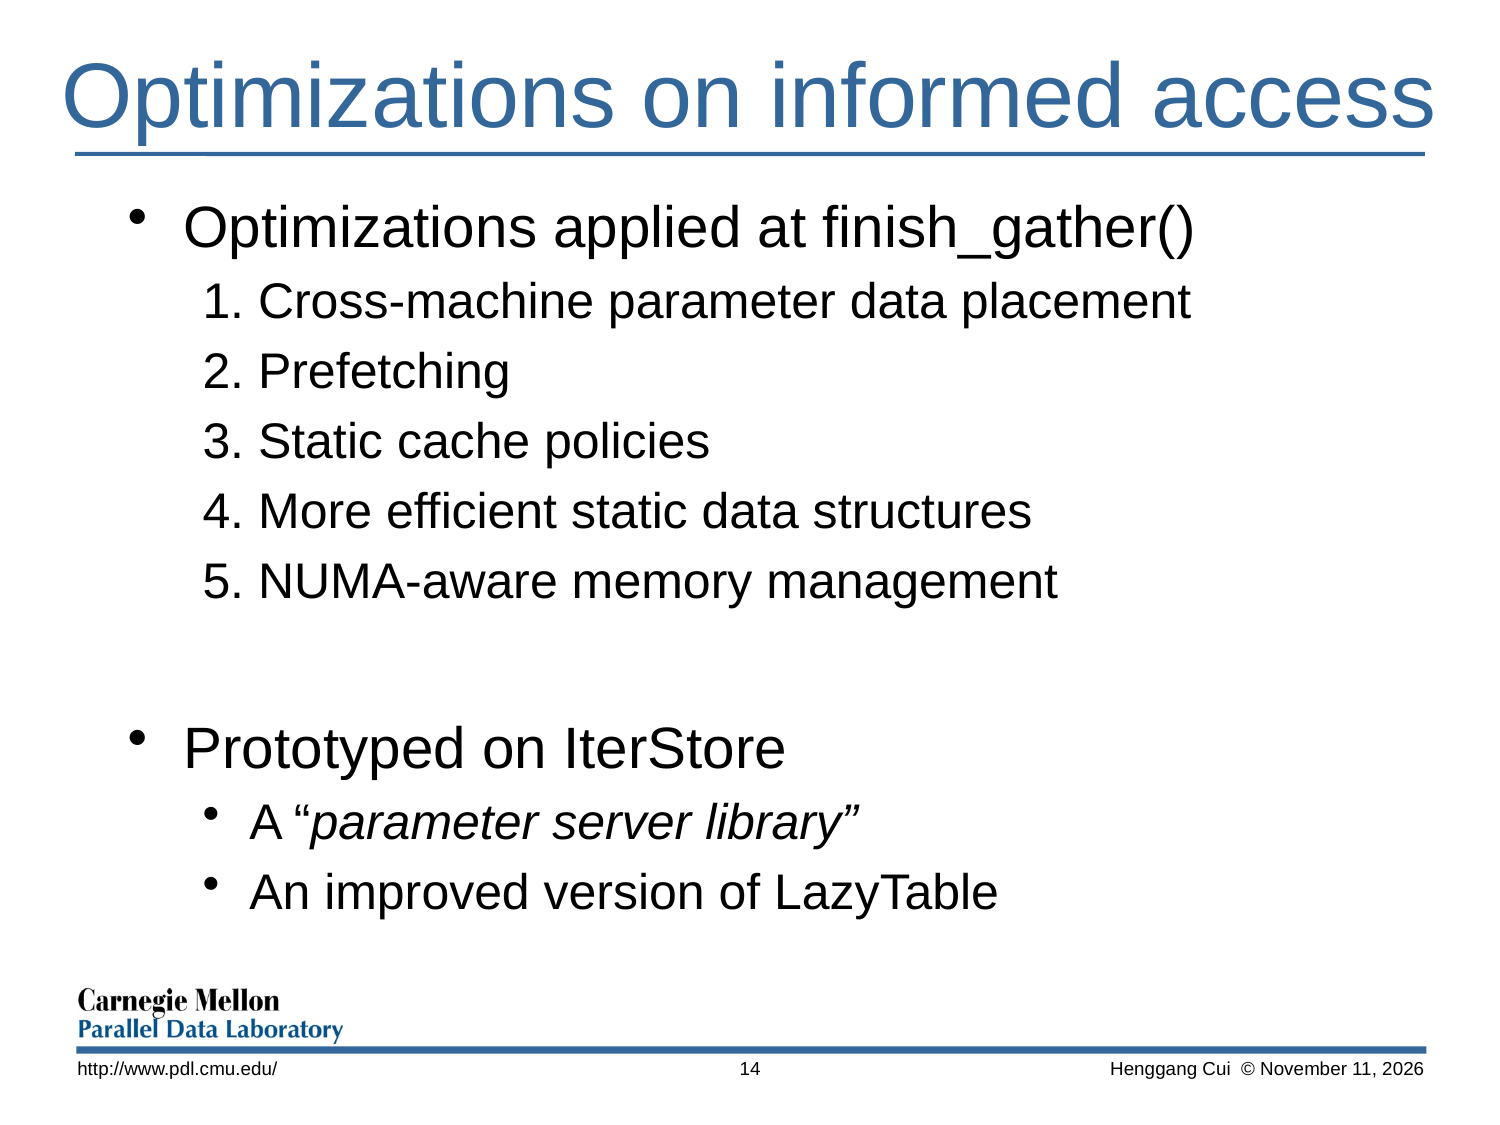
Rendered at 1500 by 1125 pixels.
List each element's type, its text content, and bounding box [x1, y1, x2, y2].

list Optimizations applied at finish_gather() 1. Cross-machine parameter data placement 2. Prefetching 3. Static cache policies 4. More efficient static data structures 5. NUMA-aware memory management Prototyped on IterStore A “parameter server library” An improved version of LazyTable [112, 181, 1388, 944]
picture [77, 979, 343, 1044]
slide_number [1059, 1048, 1442, 1112]
footer http://www.pdl.cmu.edu/ [60, 1048, 436, 1112]
title Optimizations on informed access [0, 34, 1500, 147]
slide_number 14 [603, 1048, 897, 1084]
